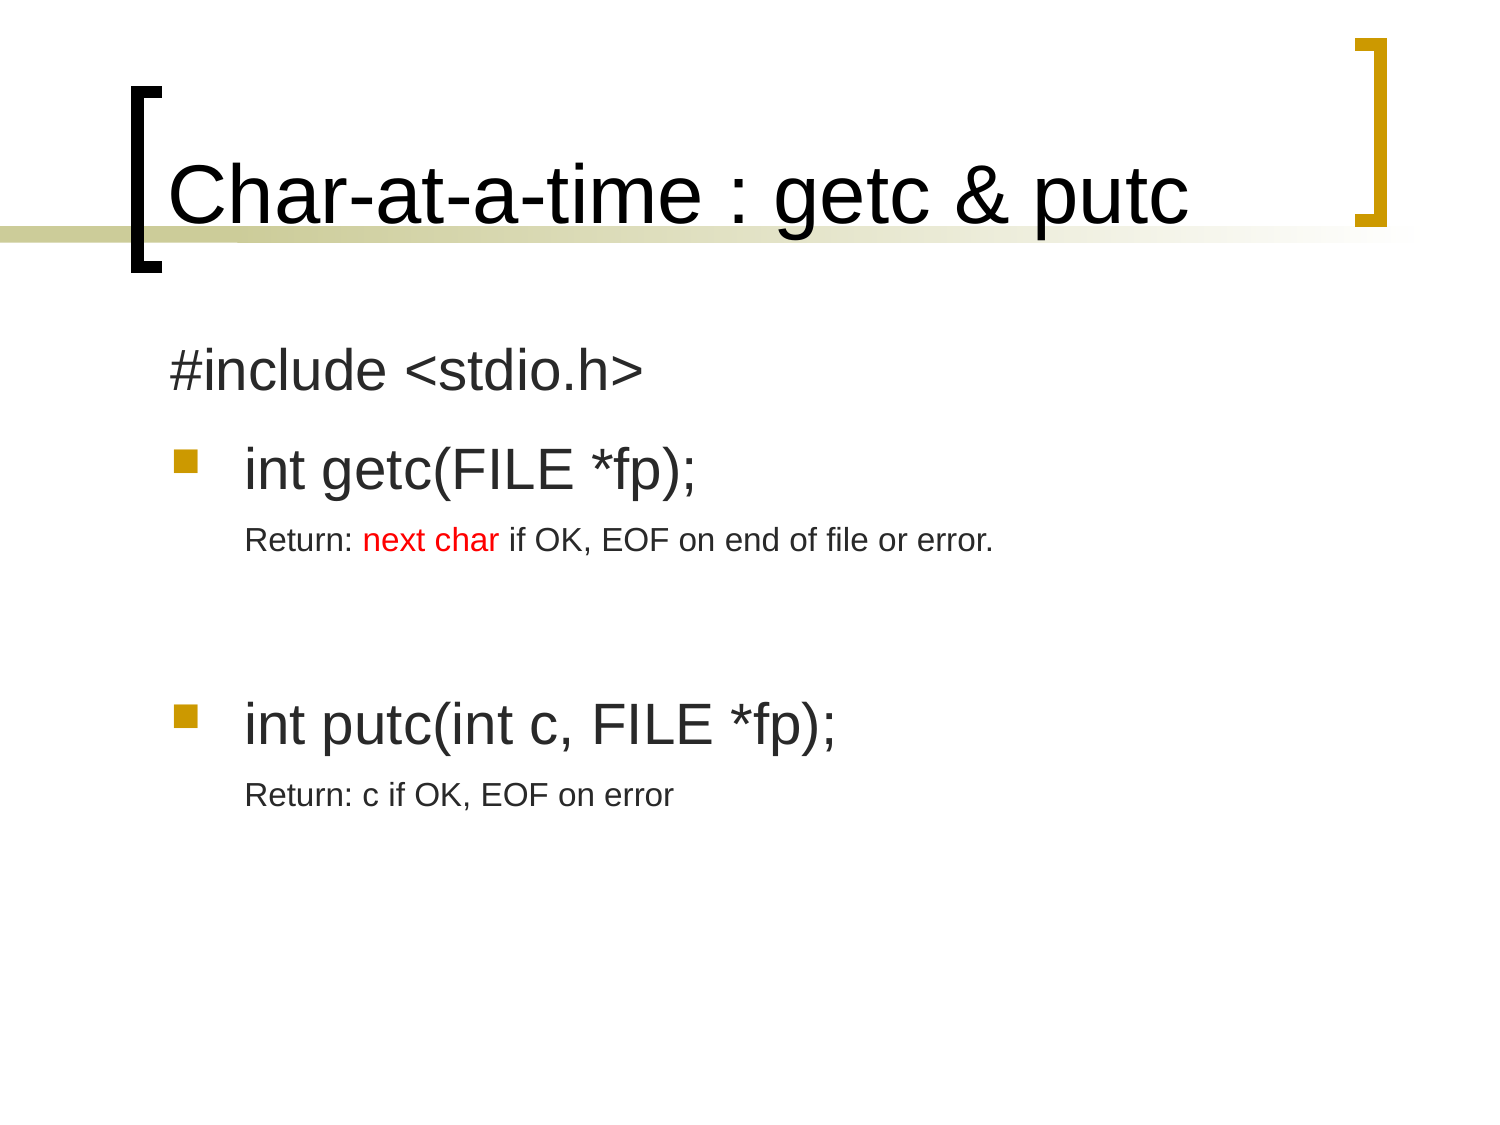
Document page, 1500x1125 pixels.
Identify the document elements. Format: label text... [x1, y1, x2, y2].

list #include <stdio.h> int getc(FILE *fp); Return: next char if OK, EOF on end of file or error. int putc(int c, FILE *fp); Return: c if OK, EOF on error [155, 324, 1413, 1000]
title Char-at-a-time : getc & putc [152, 15, 1328, 248]
